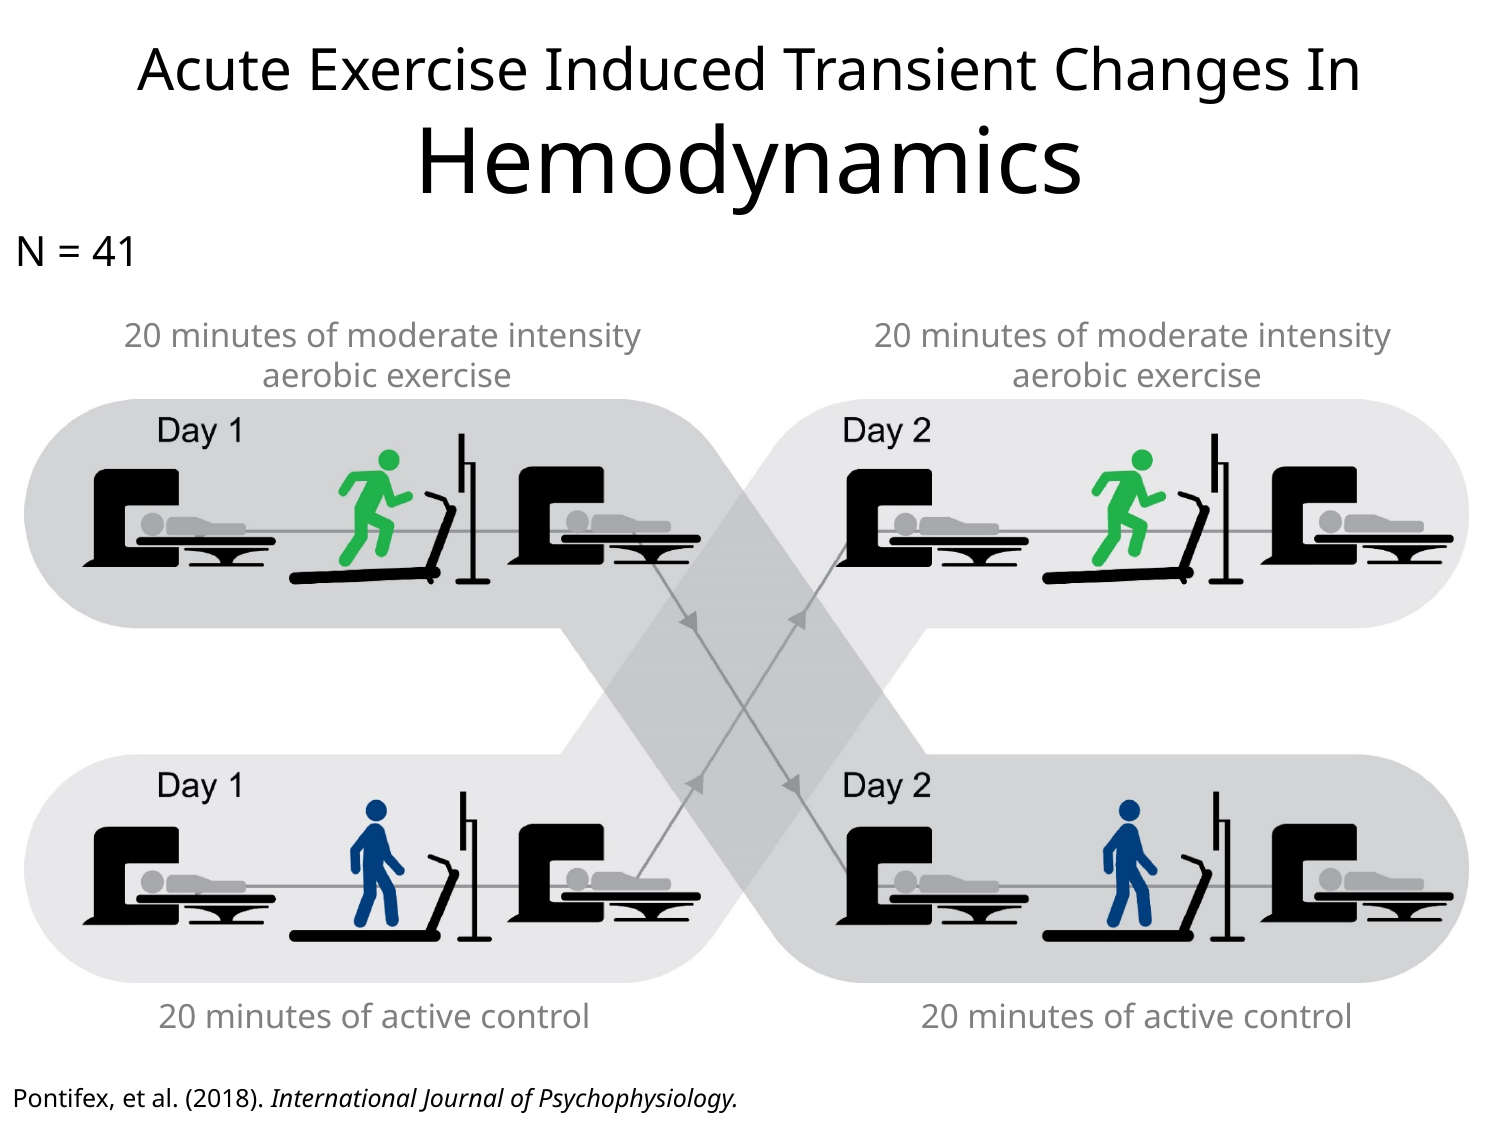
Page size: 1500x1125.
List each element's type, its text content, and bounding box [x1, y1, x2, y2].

text_box 20 minutes of moderate intensity aerobic exercise [93, 306, 681, 399]
text_box 20 minutes of active control [843, 987, 1431, 1088]
text_box Acute Exercise Induced Transient Changes In Hemodynamics [74, 24, 1425, 213]
text_box 20 minutes of moderate intensity aerobic exercise [843, 306, 1431, 399]
text_box 20 minutes of active control [80, 987, 669, 1088]
text_box Pontifex, et al. (2018). International Journal of Psychophysiology. [0, 1074, 755, 1120]
picture [24, 399, 1469, 983]
text_box N = 41 [0, 217, 155, 283]
